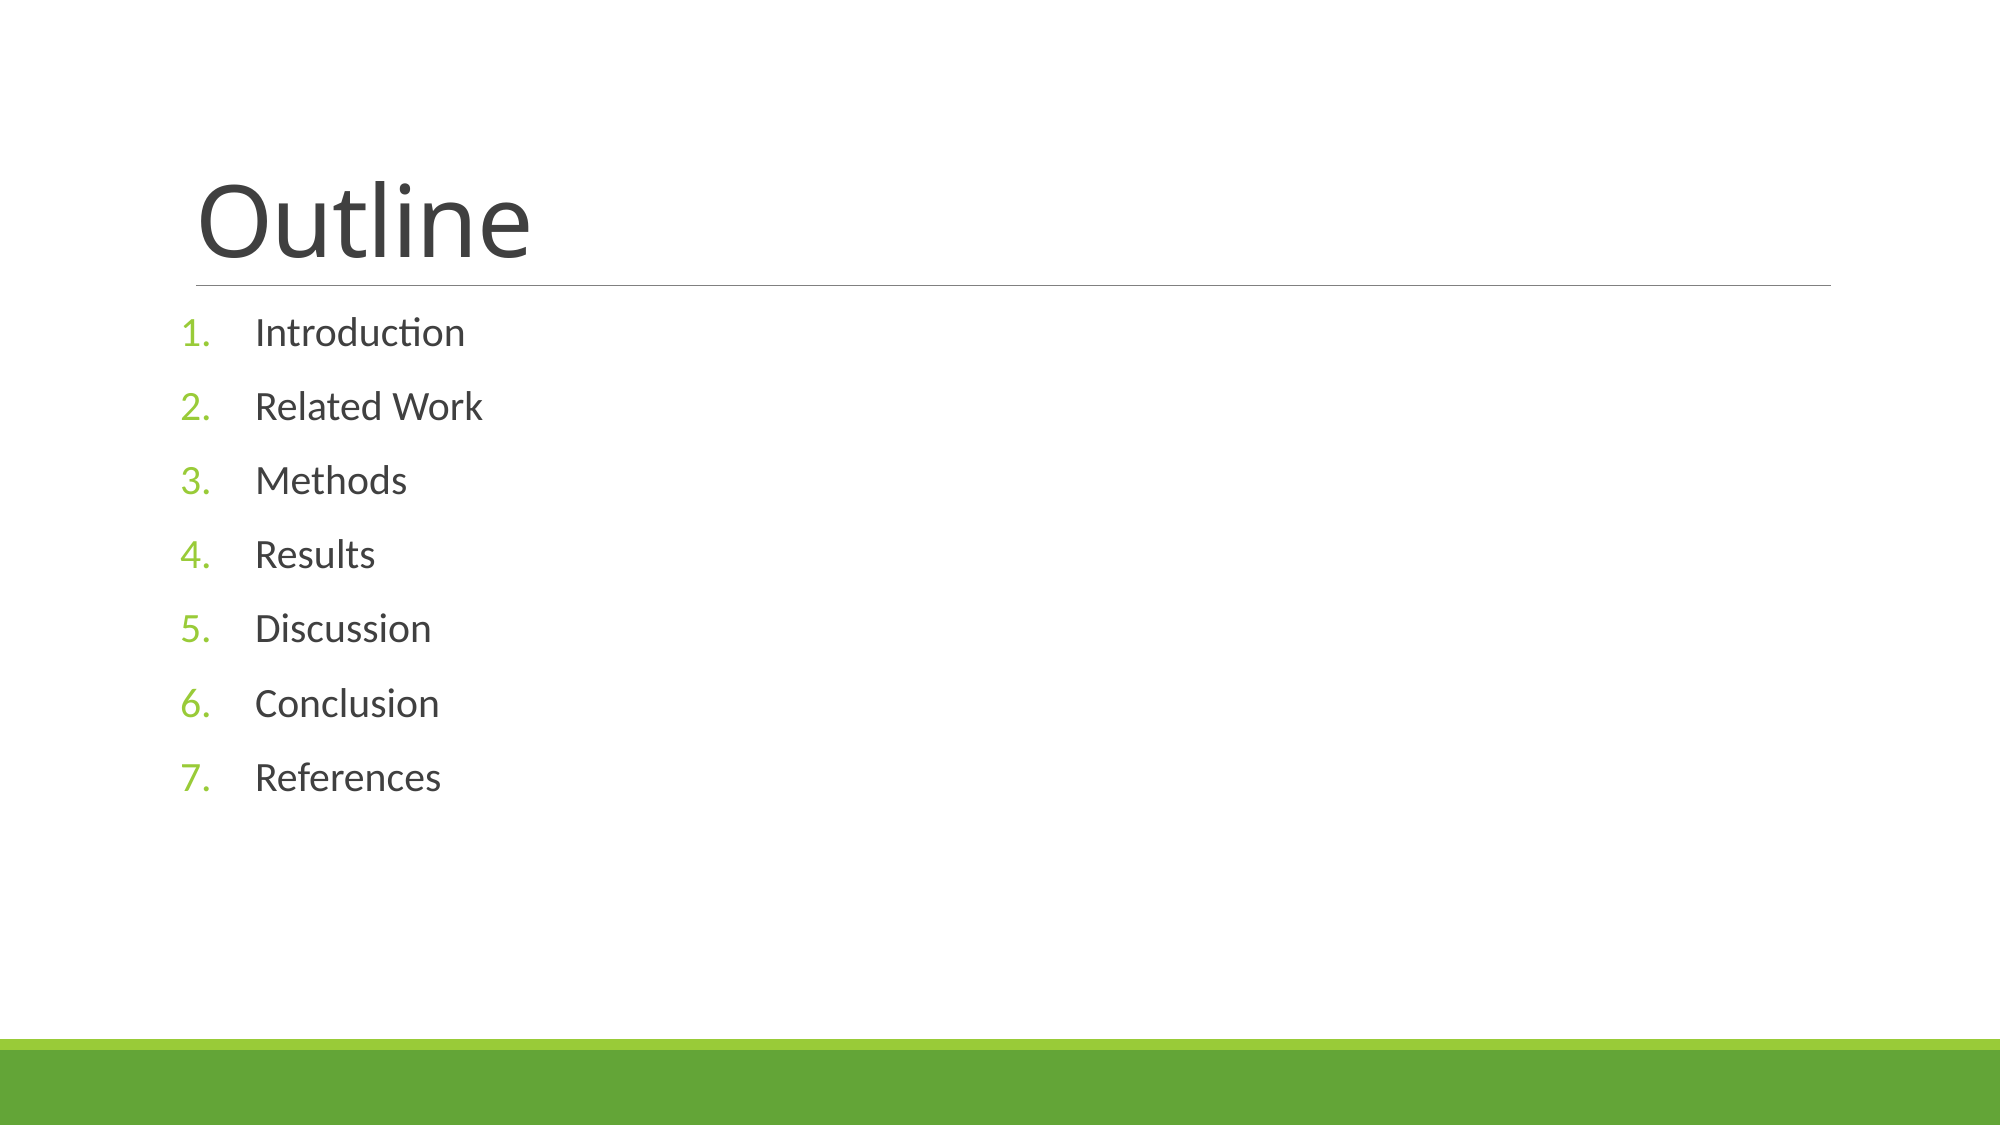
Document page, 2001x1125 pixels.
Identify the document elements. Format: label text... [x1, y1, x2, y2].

title Outline [180, 47, 1830, 285]
list Introduction Related Work Methods Results Discussion Conclusion References [180, 302, 1830, 963]
